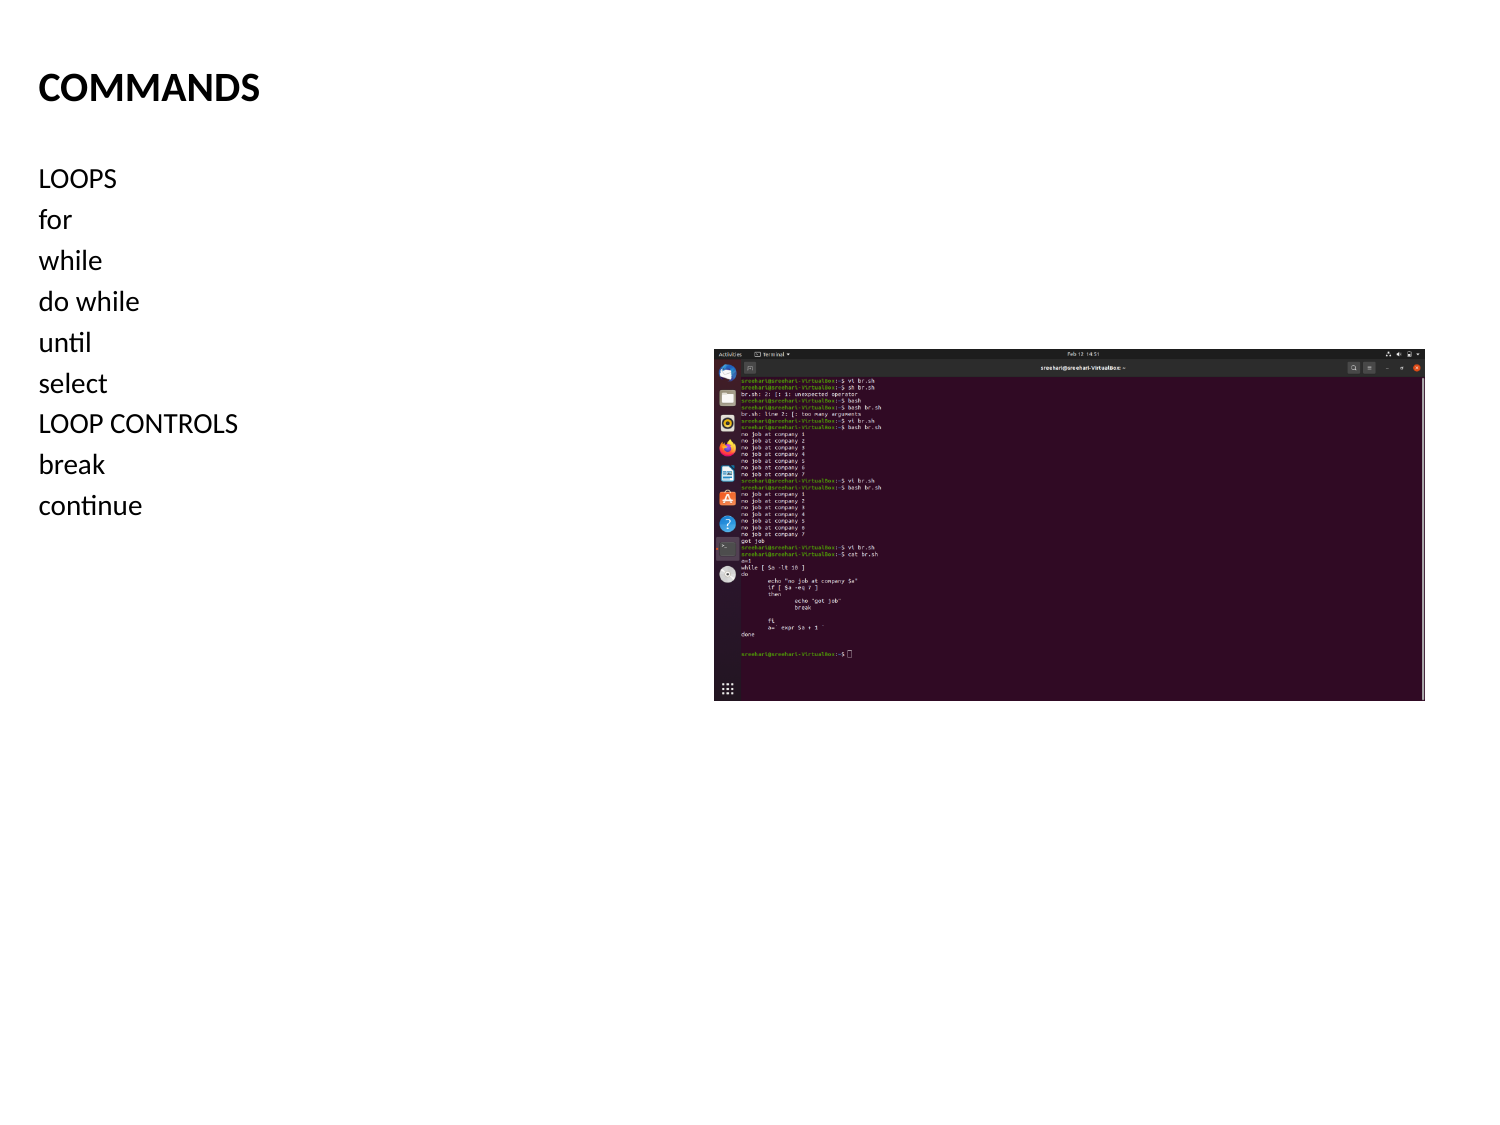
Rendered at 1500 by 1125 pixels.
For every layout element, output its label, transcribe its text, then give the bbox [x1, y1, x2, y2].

list LOOPS for while do while until select LOOP CONTROLS break continue [23, 152, 680, 922]
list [714, 348, 1426, 701]
title COMMANDS [23, 44, 569, 118]
